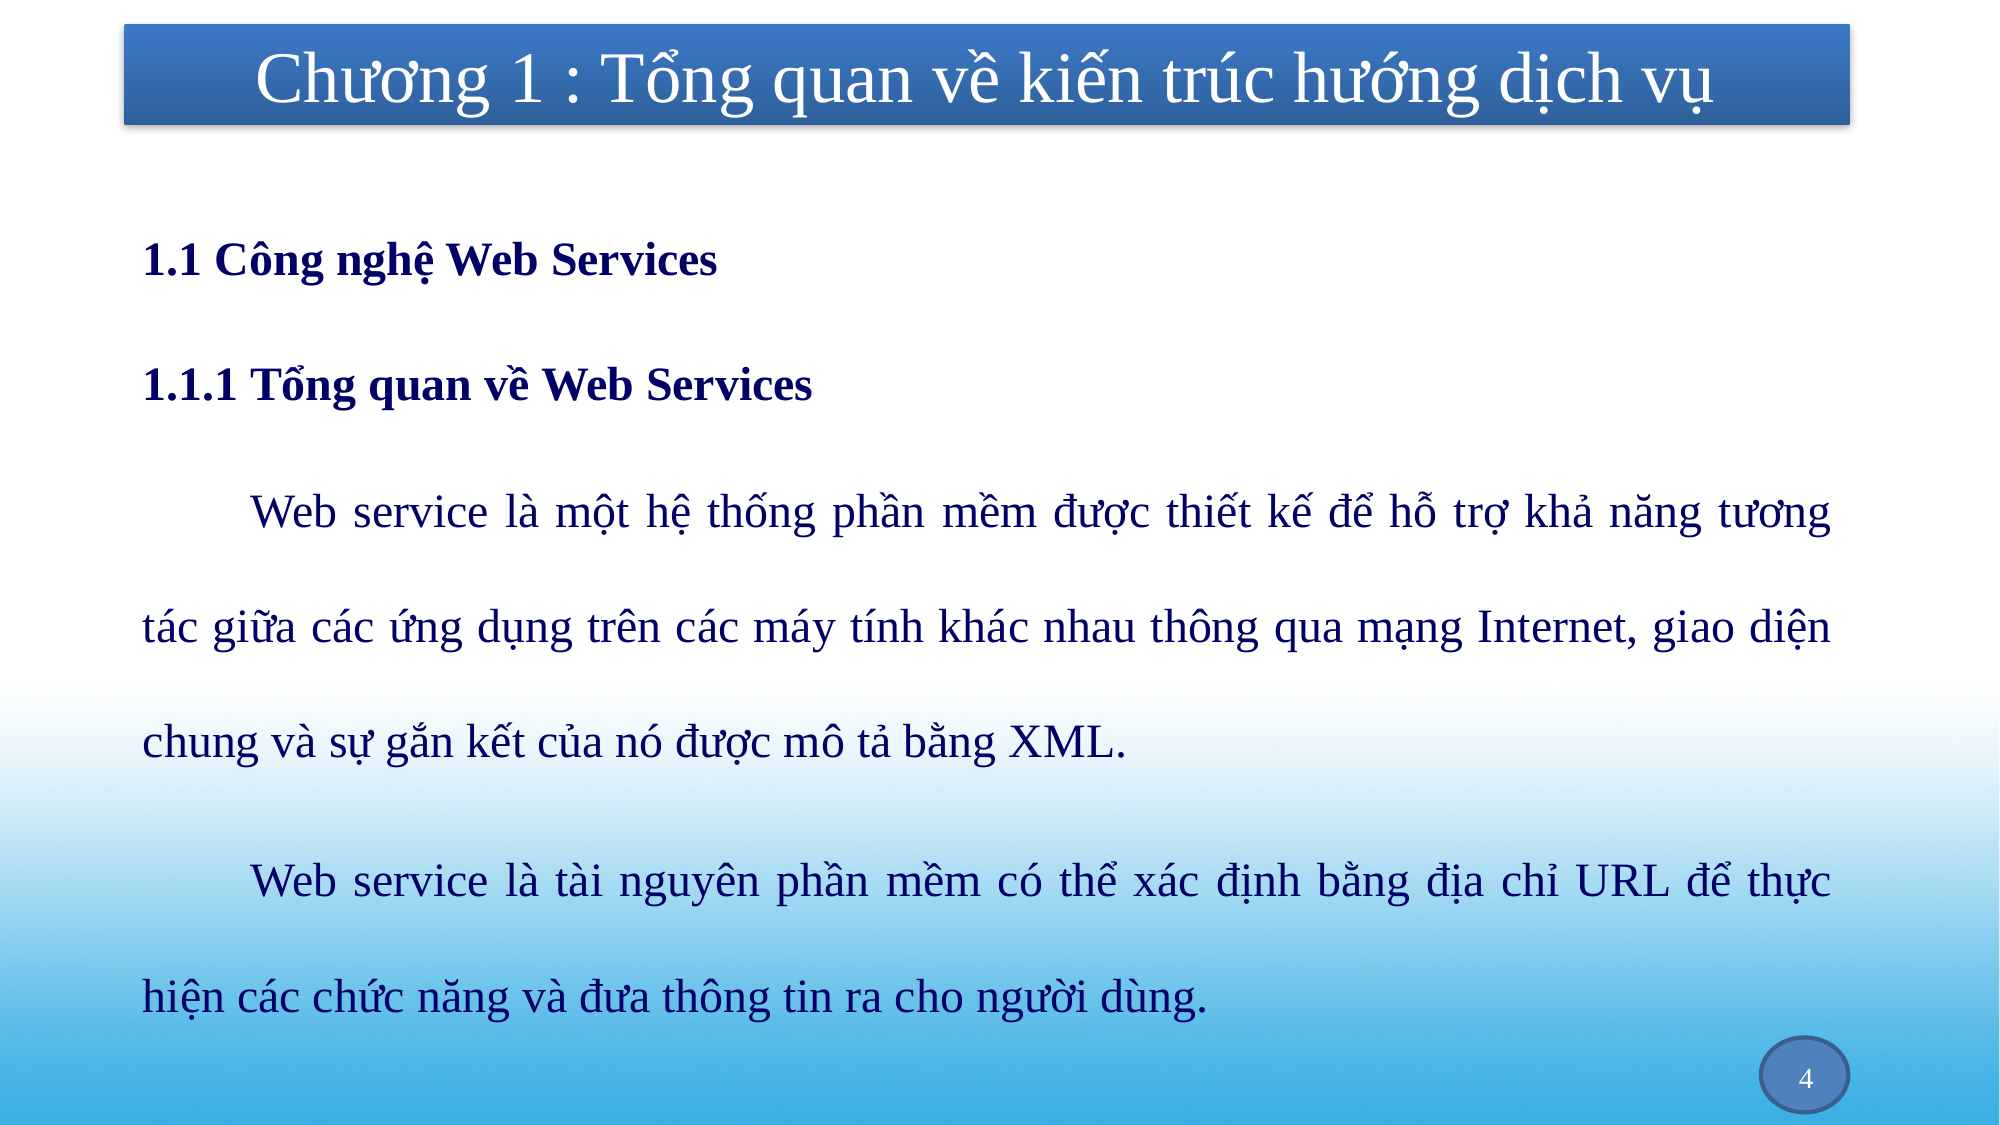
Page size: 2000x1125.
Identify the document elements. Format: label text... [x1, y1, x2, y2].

list 1.1 Công nghệ Web Services 1.1.1 Tổng quan về Web Services Web service là một hệ thống phần mềm được thiết kế để hỗ trợ khả năng tương tác giữa các ứng dụng trên các máy tính khác nhau thông qua mạng Internet, giao diện chung và sự gắn kết của nó được mô tả bằng XML. Web service là tài nguyên phần mềm có thể xác định bằng địa chỉ URL để thực hiện các chức năng và đưa thông tin ra cho người dùng. [127, 162, 1850, 1038]
slide_number 4 [1362, 1047, 1829, 1107]
title Chương 1 : Tổng quan về kiến trúc hướng dịch vụ [124, 22, 1850, 125]
picture [0, 0, 2000, 1125]
